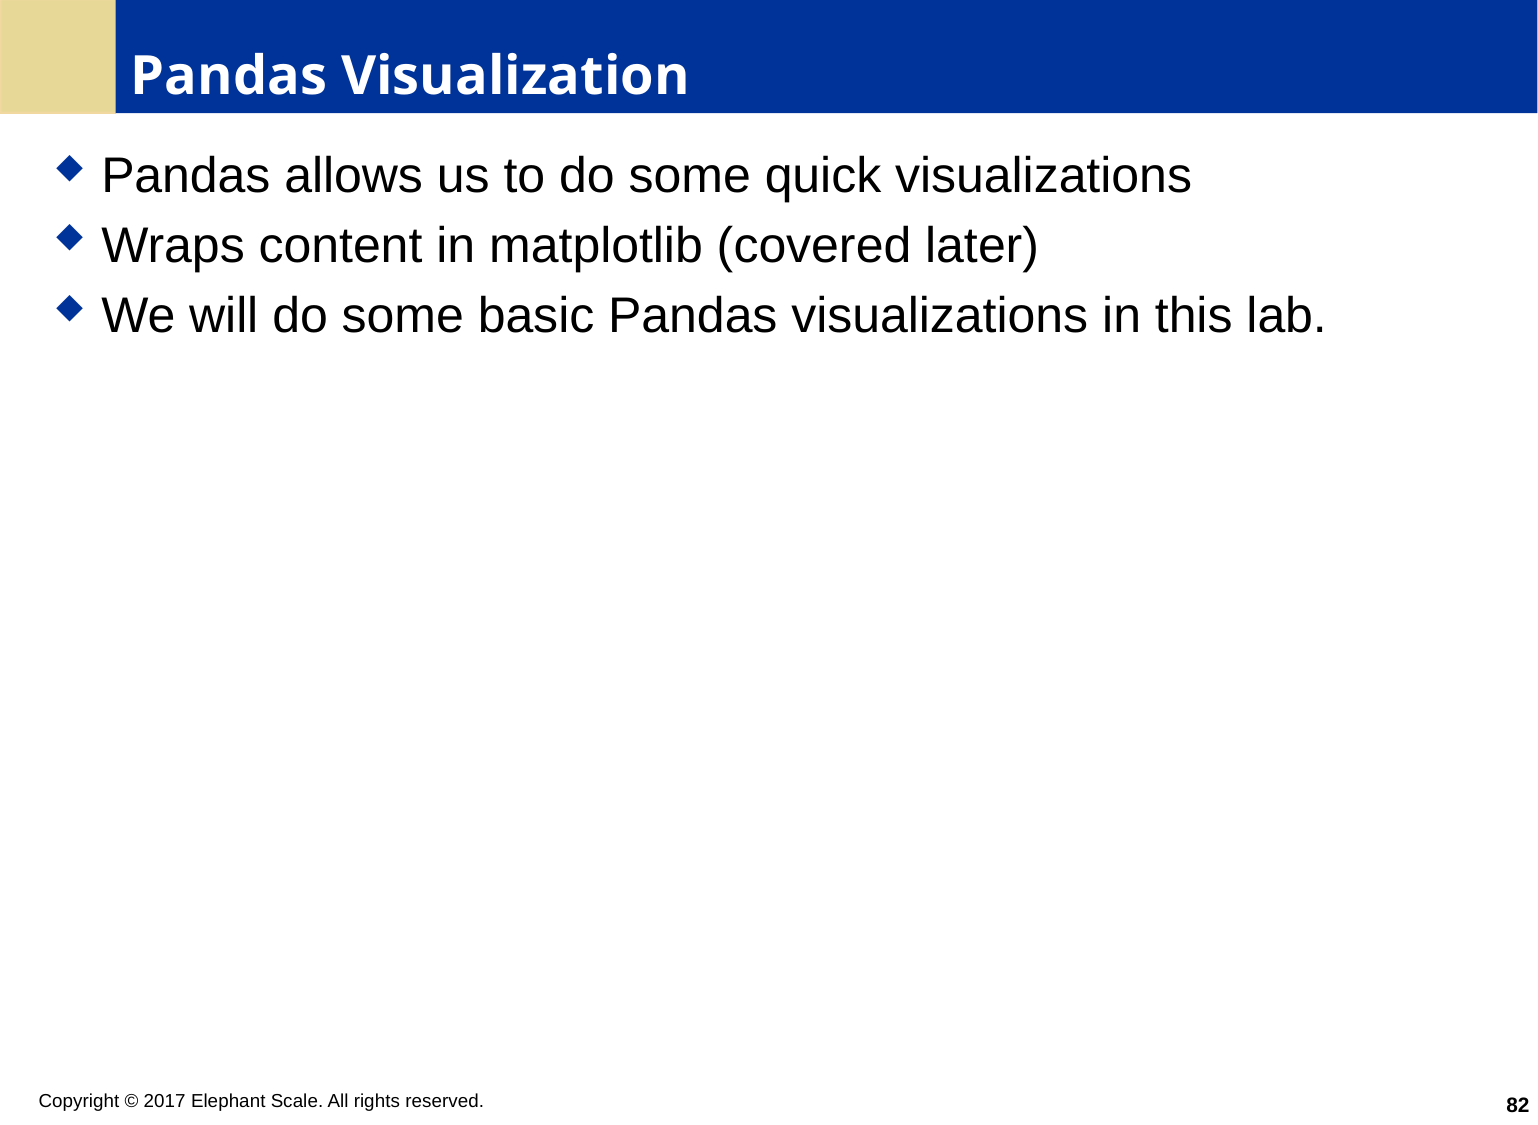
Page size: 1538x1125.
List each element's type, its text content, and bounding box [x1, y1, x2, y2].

picture [0, 0, 115, 114]
list Pandas allows us to do some quick visualizations Wraps content in matplotlib (covered later) We will do some basic Pandas visualizations in this lab. [38, 134, 1500, 1061]
footer Copyright © 2017 Elephant Scale. All rights reserved. [38, 1088, 932, 1112]
title Pandas Visualization [115, 0, 1538, 114]
slide_number 82 [1439, 1079, 1530, 1117]
